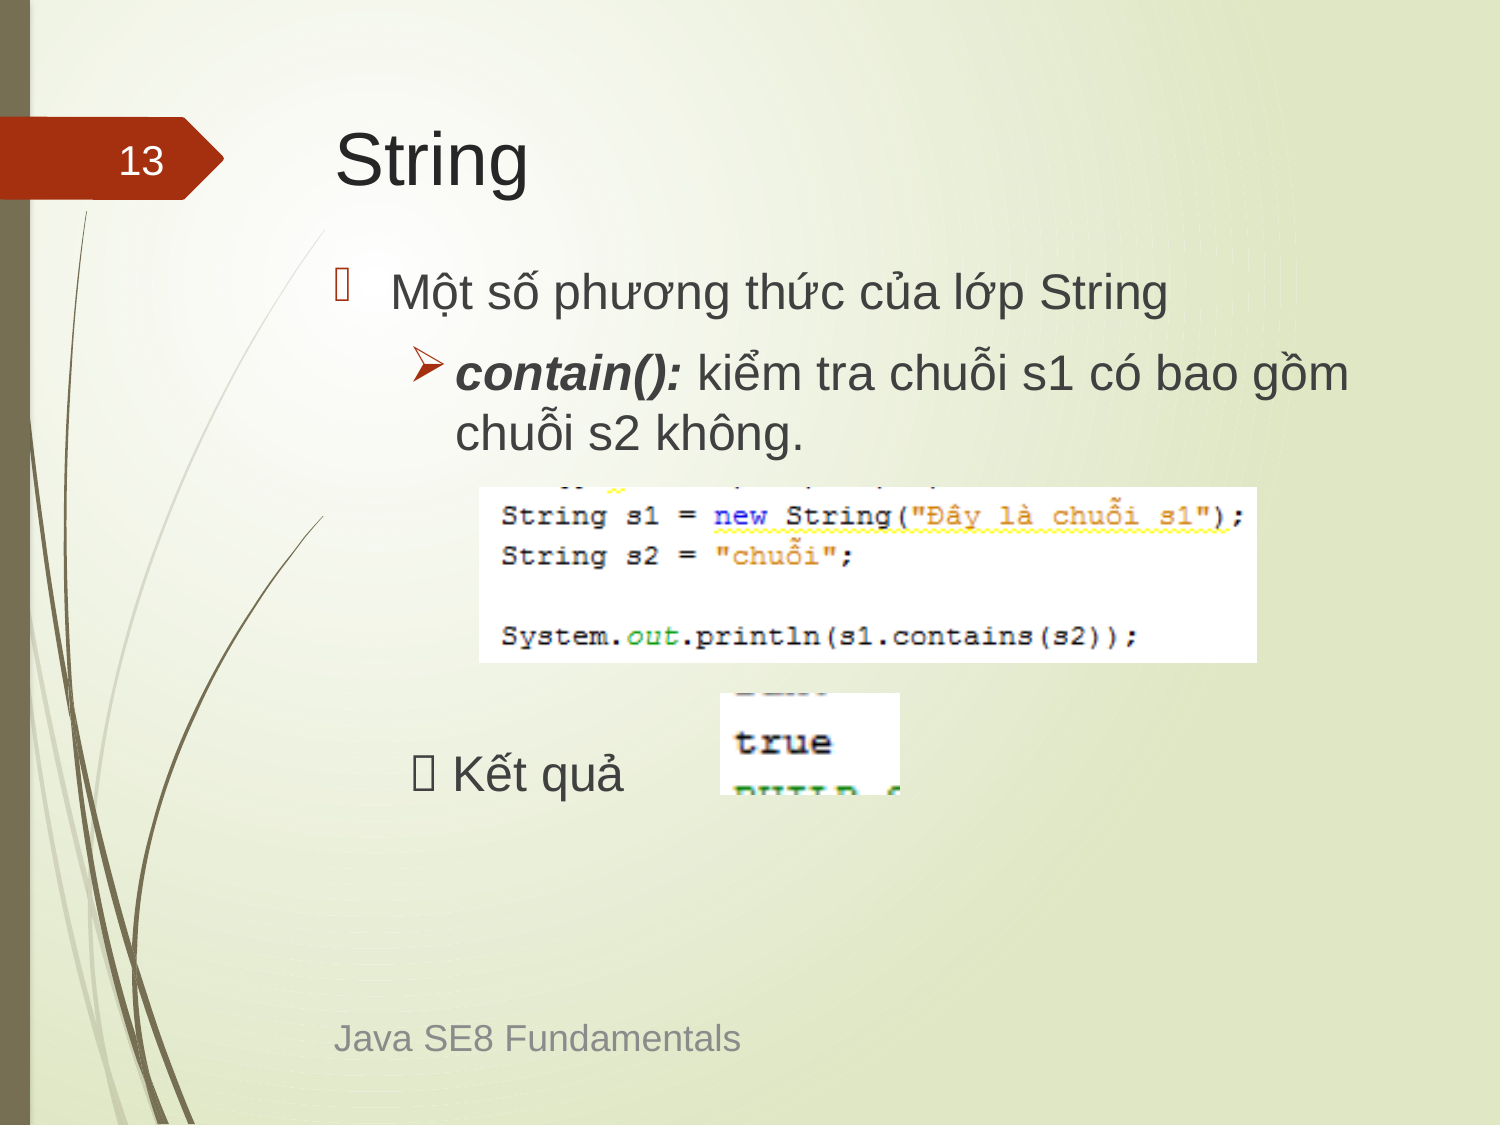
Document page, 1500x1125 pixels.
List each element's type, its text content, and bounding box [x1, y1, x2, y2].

list Một số phương thức của lớp String contain(): kiểm tra chuỗi s1 có bao gồm chuỗi s2 không.  Kết quả [318, 252, 1400, 981]
slide_number 13 [83, 129, 180, 190]
picture [479, 487, 1257, 664]
title String [319, 102, 1400, 222]
footer Java SE8 Fundamentals [318, 1006, 1257, 1067]
picture [719, 693, 901, 795]
